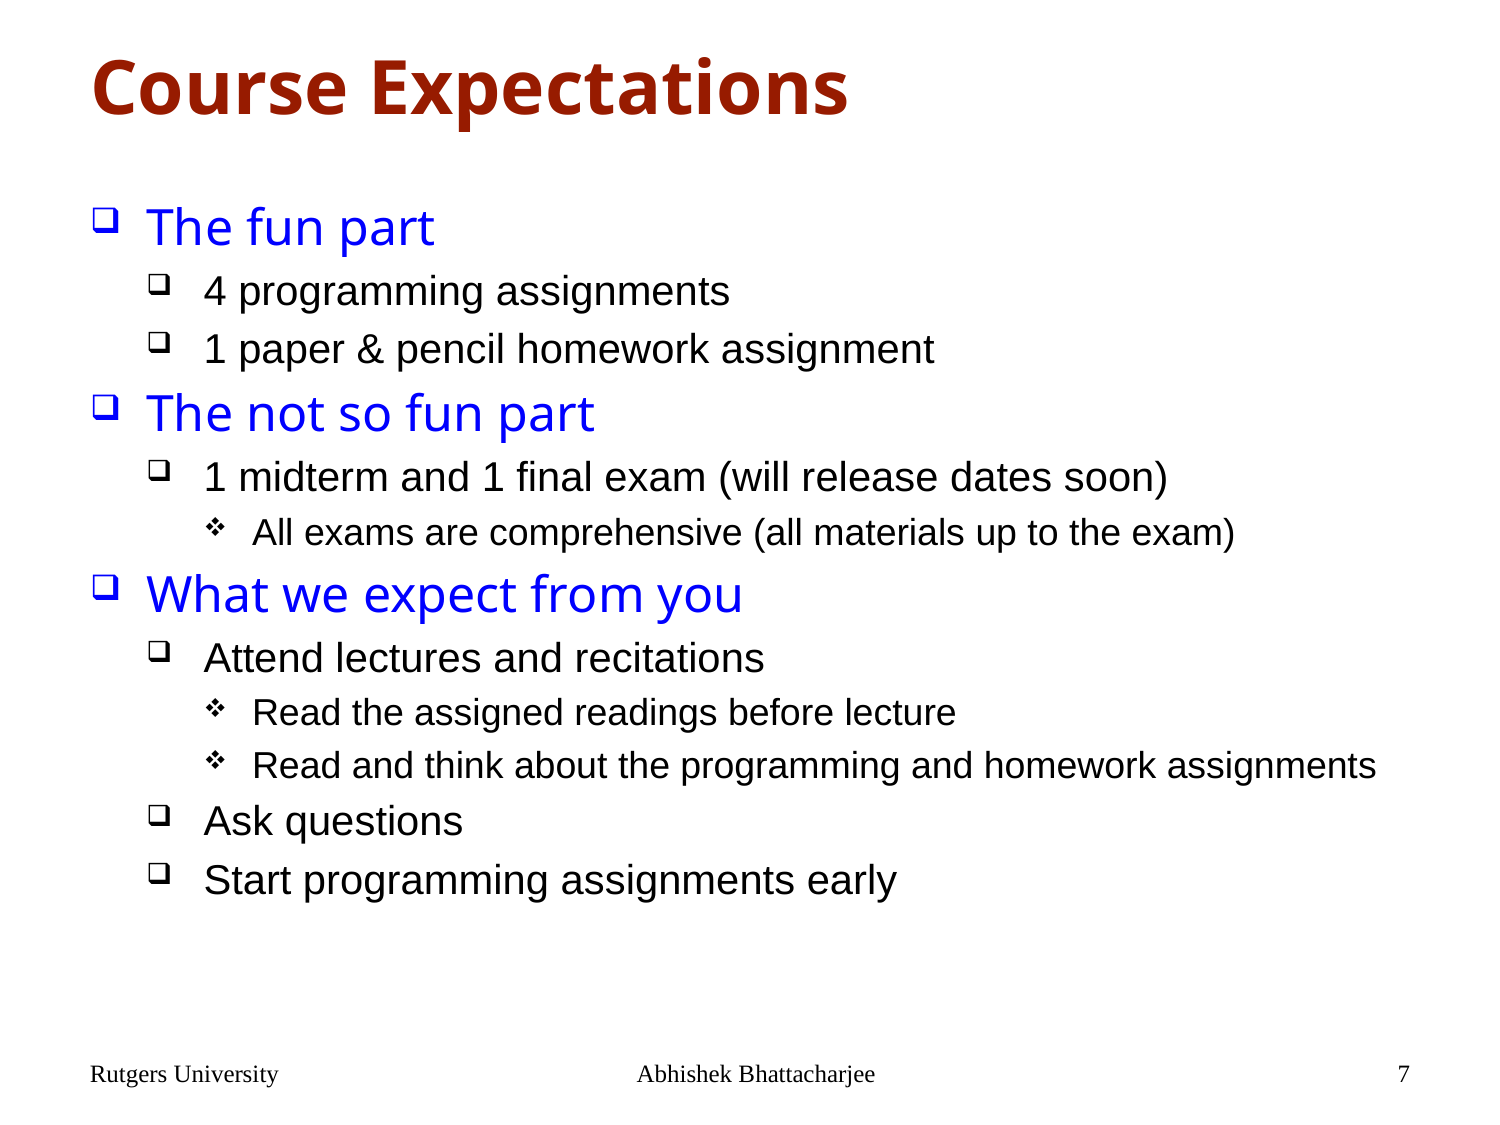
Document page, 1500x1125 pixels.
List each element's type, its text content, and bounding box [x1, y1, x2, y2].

title Course Expectations [74, 19, 1426, 138]
list The fun part 4 programming assignments 1 paper & pencil homework assignment The not so fun part 1 midterm and 1 final exam (will release dates soon) All exams are comprehensive (all materials up to the exam) What we expect from you Attend lectures and recitations Read the assigned readings before lecture Read and think about the programming and homework assignments Ask questions Start programming assignments early [74, 187, 1426, 1006]
